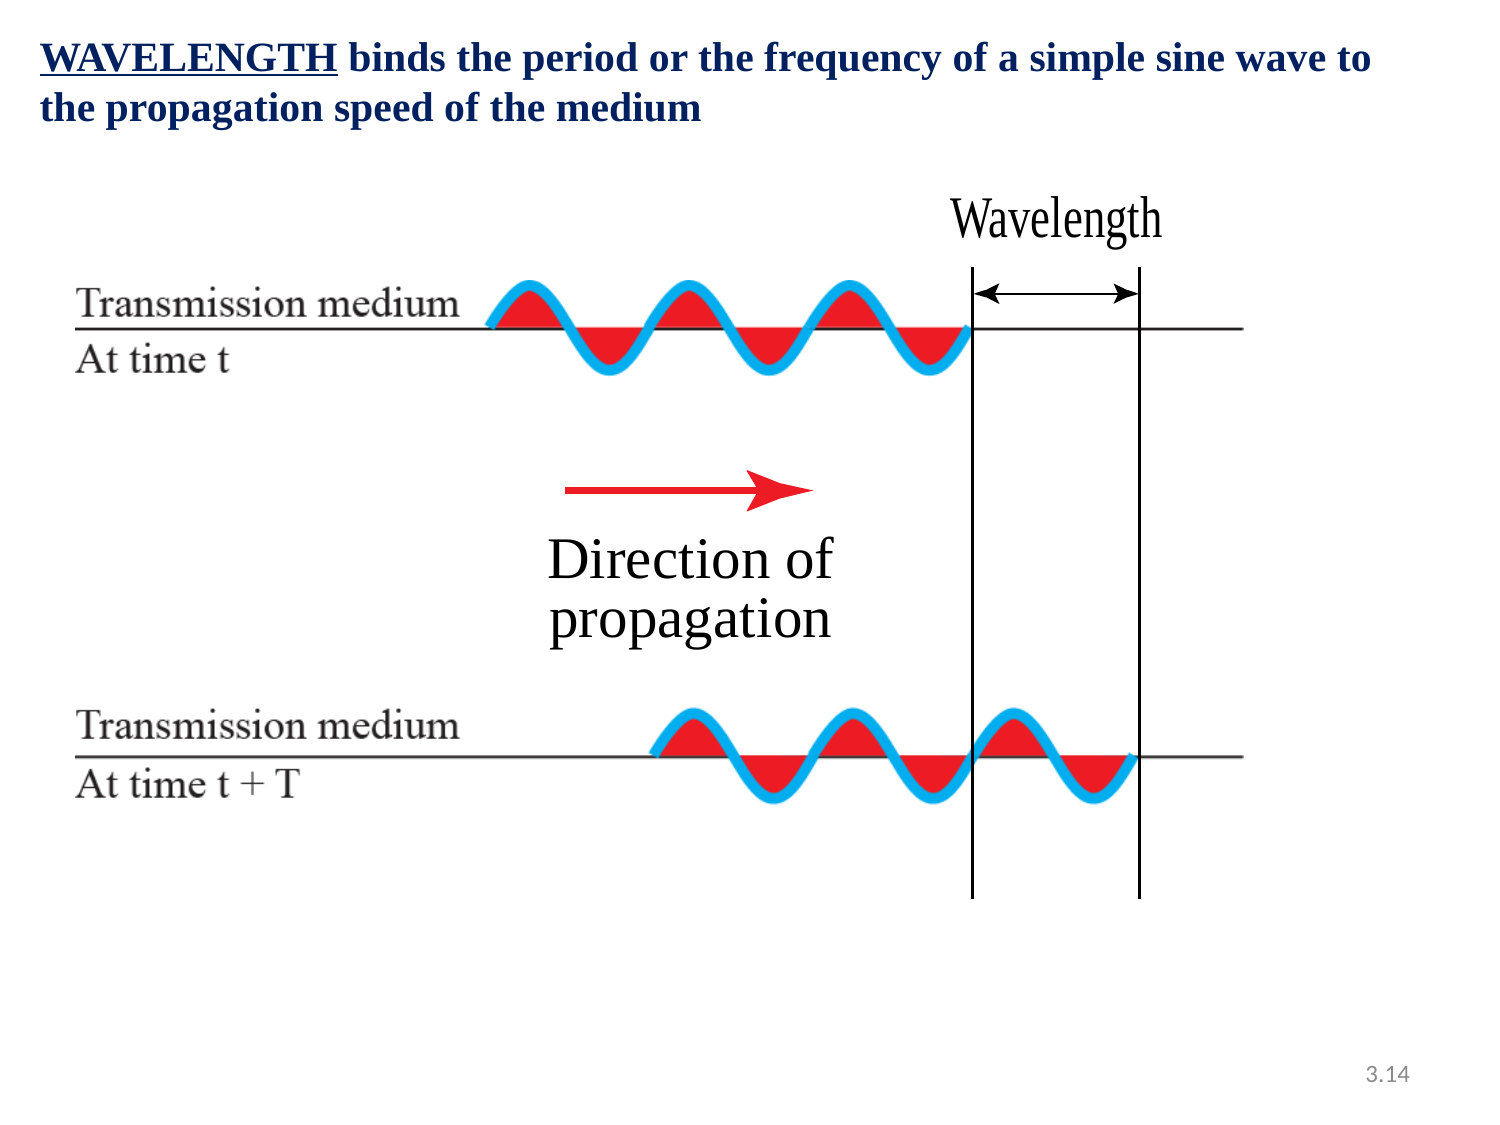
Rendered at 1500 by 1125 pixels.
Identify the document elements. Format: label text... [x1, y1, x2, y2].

slide_number 3.14 [1074, 1042, 1425, 1103]
picture [693, 280, 846, 364]
picture [534, 280, 685, 364]
picture [74, 187, 1244, 900]
text_box WAVELENGTH binds the period or the frequency of a simple sine wave to the propagation speed of the medium [24, 22, 1450, 138]
picture [547, 470, 840, 656]
